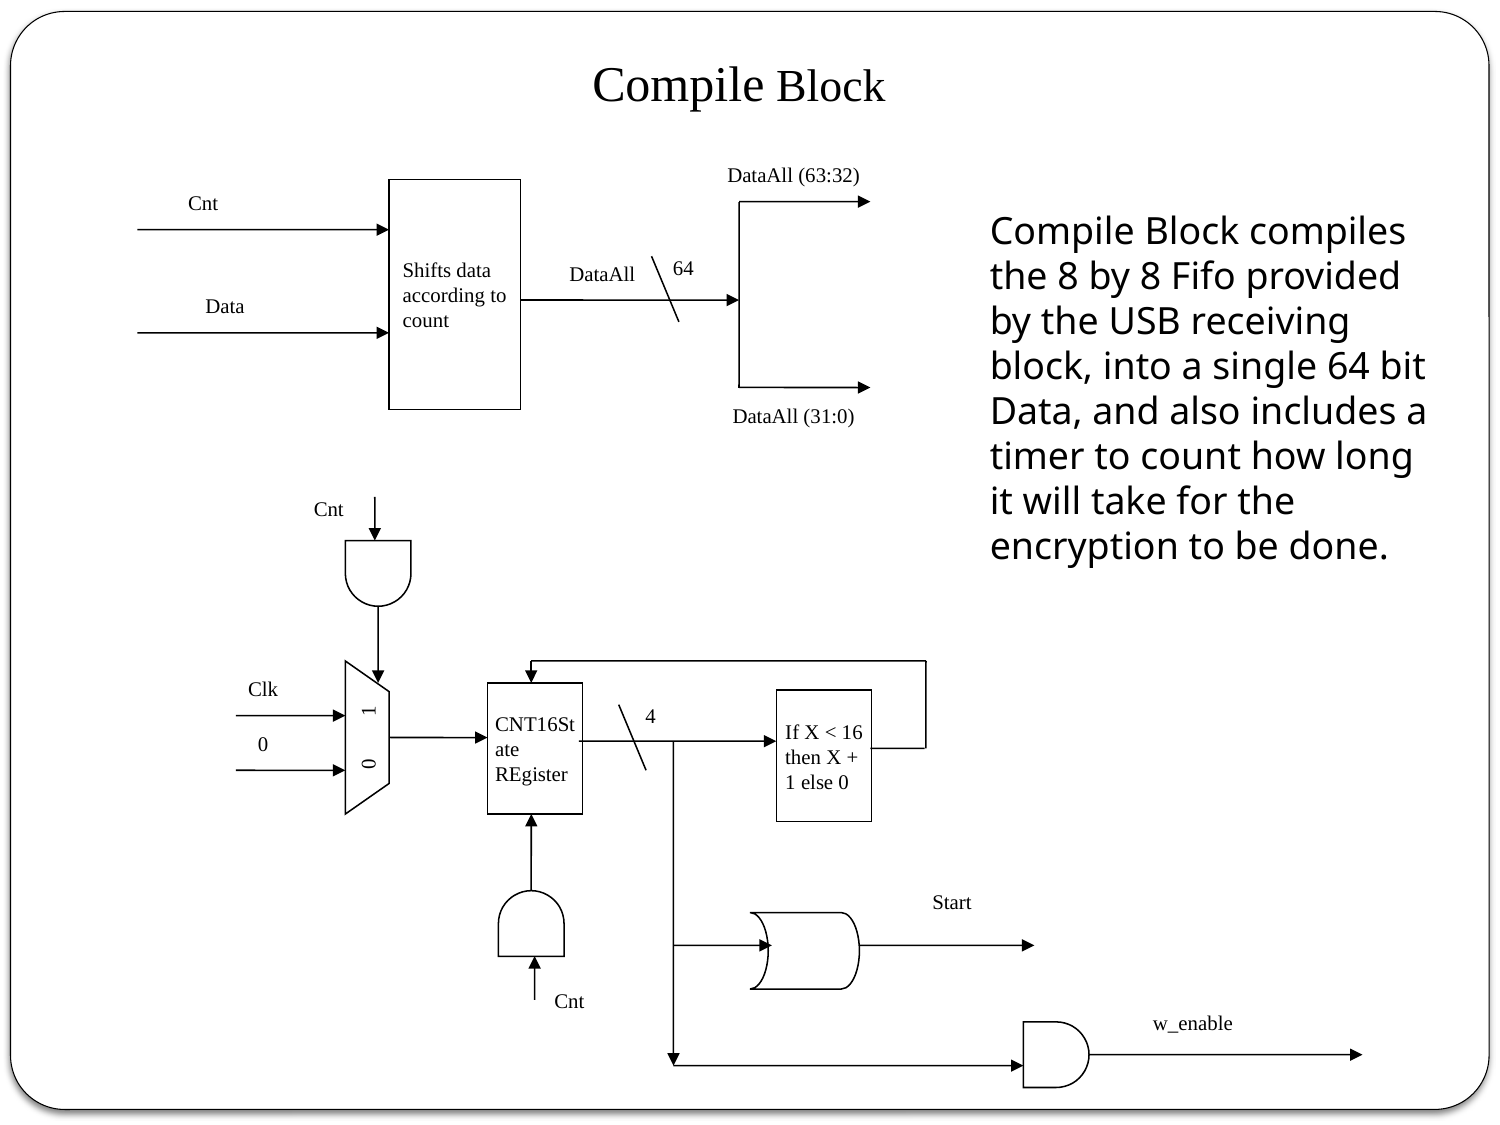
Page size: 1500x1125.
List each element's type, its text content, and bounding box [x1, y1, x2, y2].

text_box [137, 37, 1363, 1088]
text_box Compile Block compiles the 8 by 8 Fifo provided by the USB receiving block, into a single 64 bit Data, and also includes a timer to count how long it will take for the encryption to be done. [1367, 199, 1450, 575]
